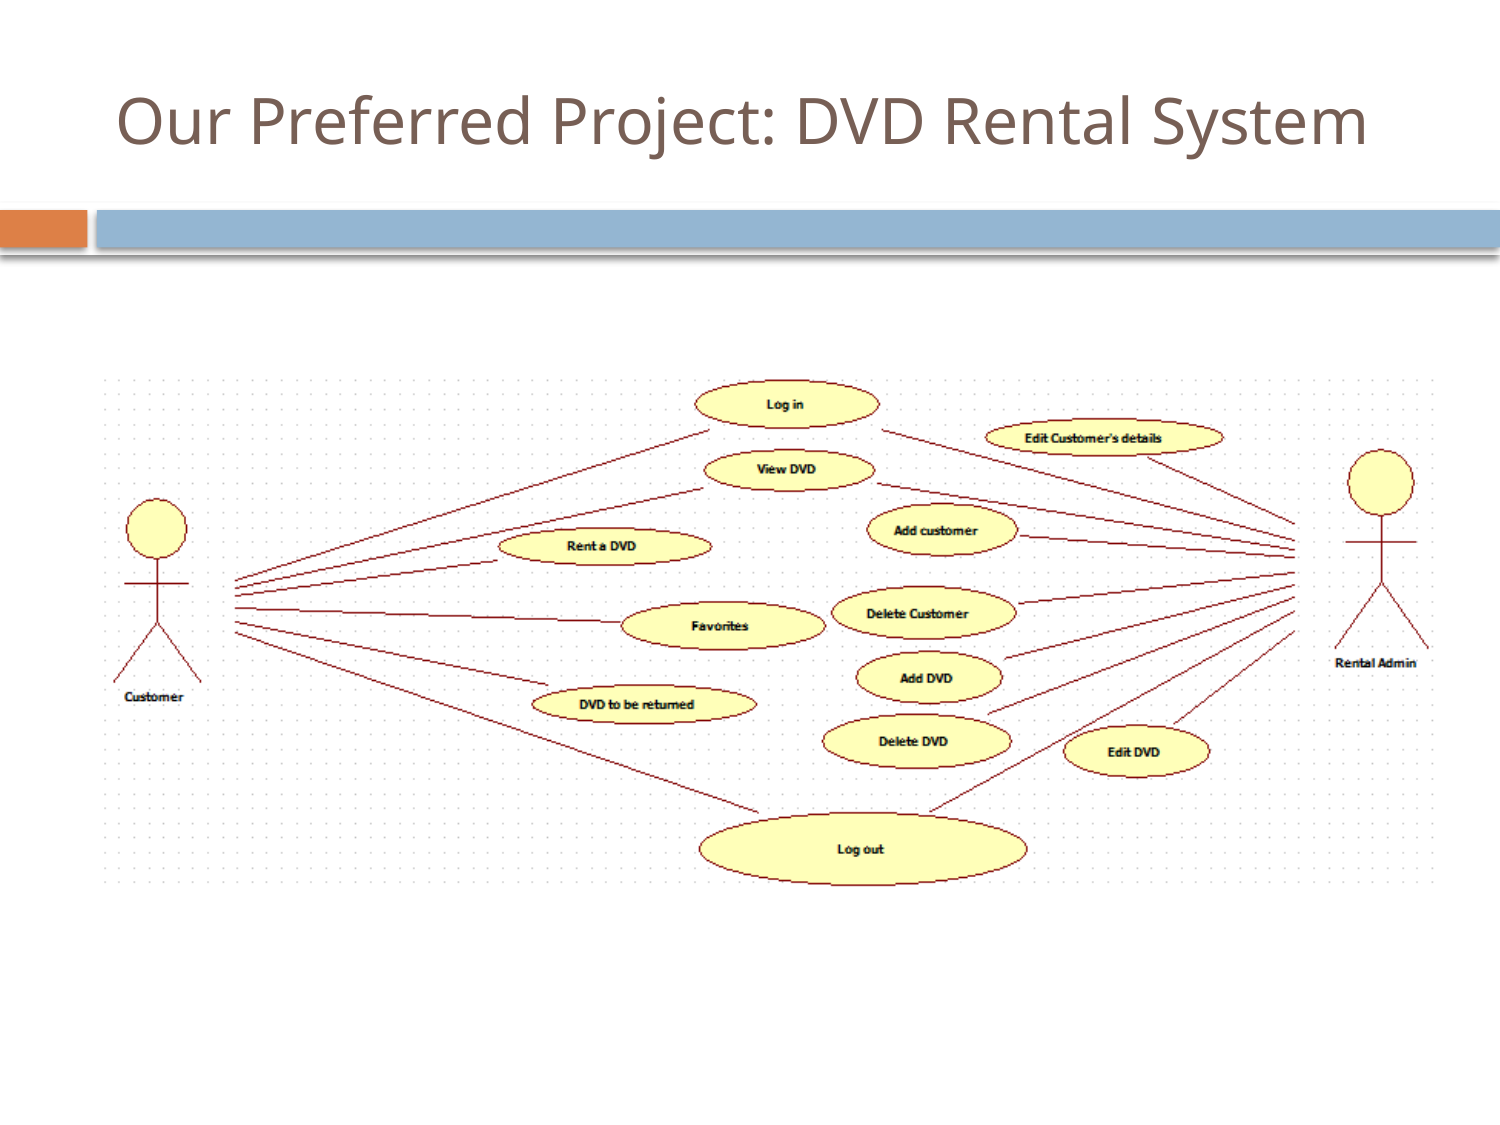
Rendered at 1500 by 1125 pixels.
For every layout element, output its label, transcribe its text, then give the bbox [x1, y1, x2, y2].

title Our Preferred Project: DVD Rental System [100, 37, 1438, 200]
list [100, 366, 1439, 897]
